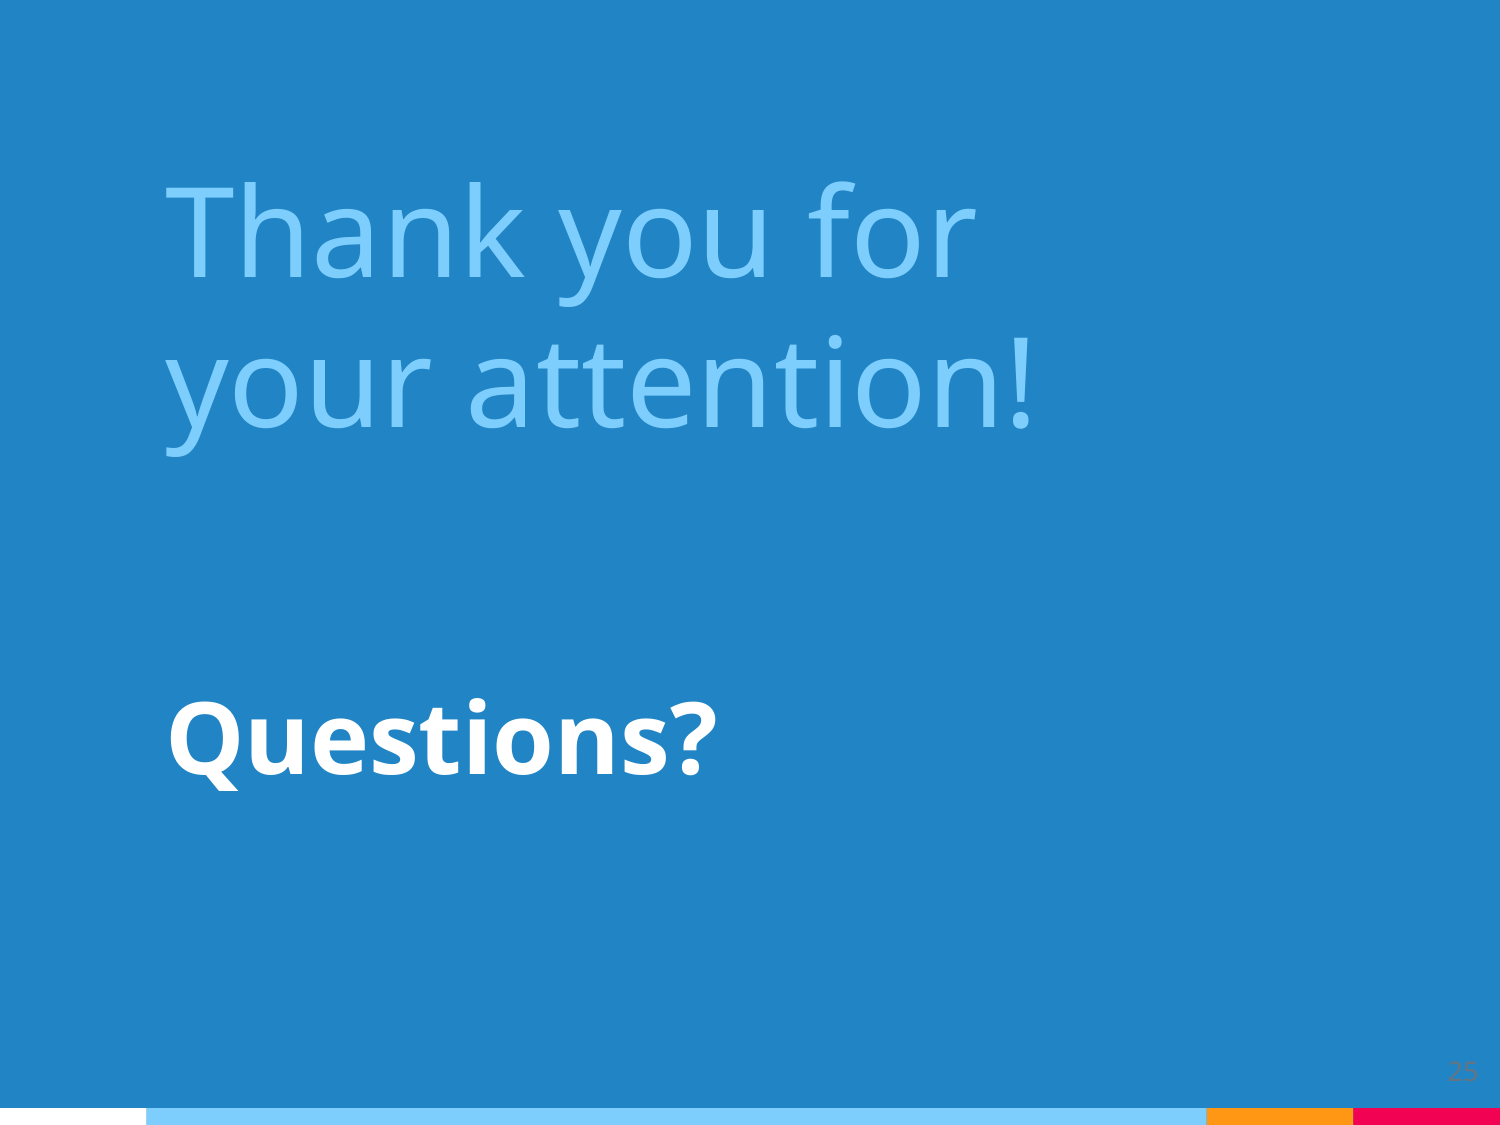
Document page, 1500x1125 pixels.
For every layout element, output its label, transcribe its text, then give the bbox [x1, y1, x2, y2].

title Thank you for your attention! [150, 105, 1282, 468]
slide_number ‹#› [1403, 1038, 1494, 1125]
subtitle Questions? [150, 659, 1404, 832]
